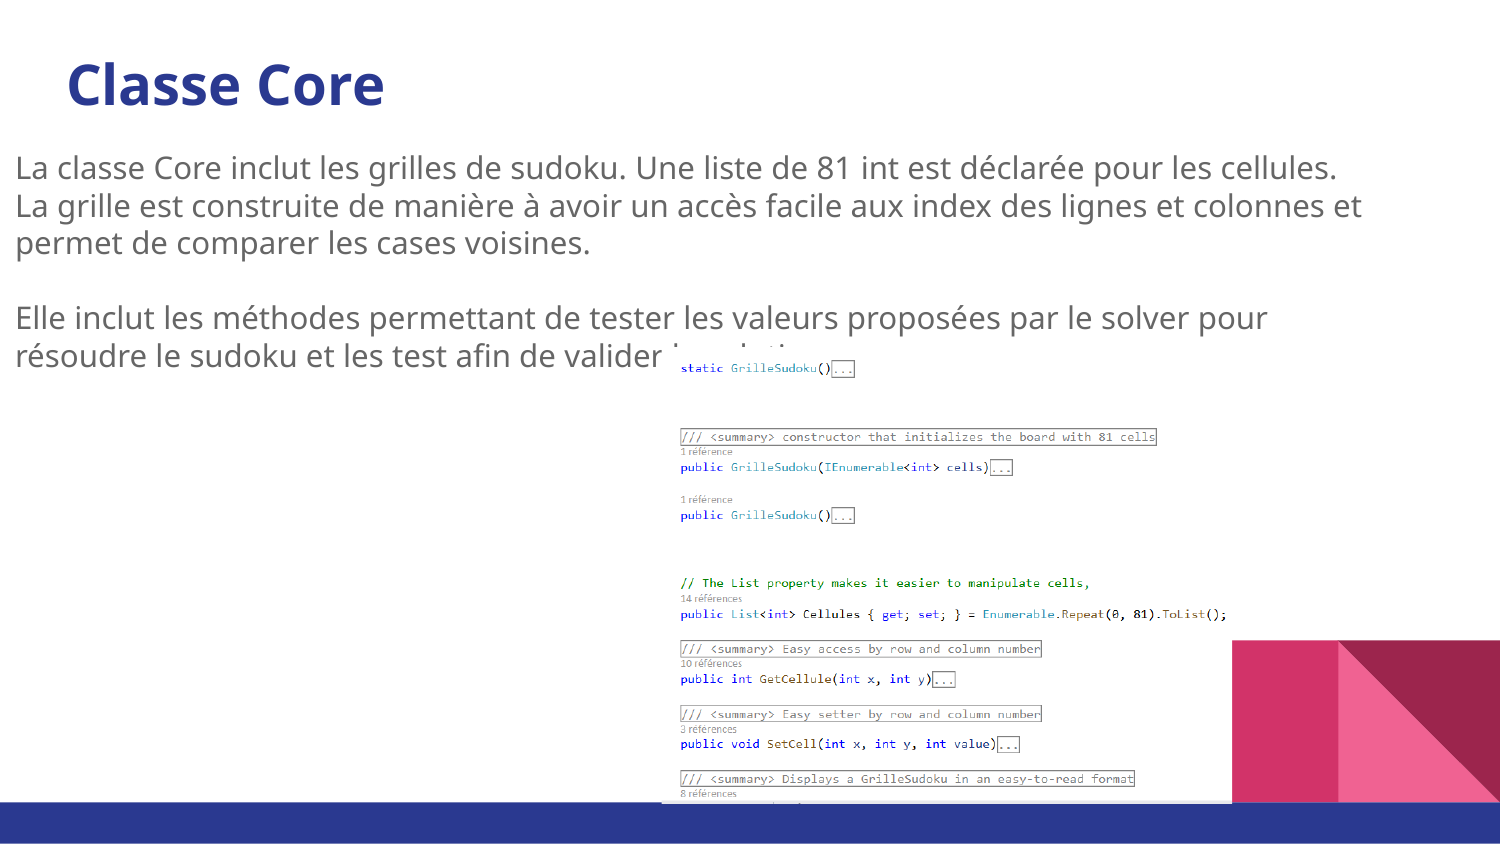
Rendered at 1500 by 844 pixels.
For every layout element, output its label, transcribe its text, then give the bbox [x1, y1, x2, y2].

picture [661, 347, 1233, 804]
title Classe Core [51, 33, 1449, 134]
list La classe Core inclut les grilles de sudoku. Une liste de 81 int est déclarée pour les cellules. La grille est construite de manière à avoir un accès facile aux index des lignes et colonnes et permet de comparer les cases voisines. Elle inclut les méthodes permettant de tester les valeurs proposées par le solver pour résoudre le sudoku et les test afin de valider la solution [0, 133, 1398, 682]
